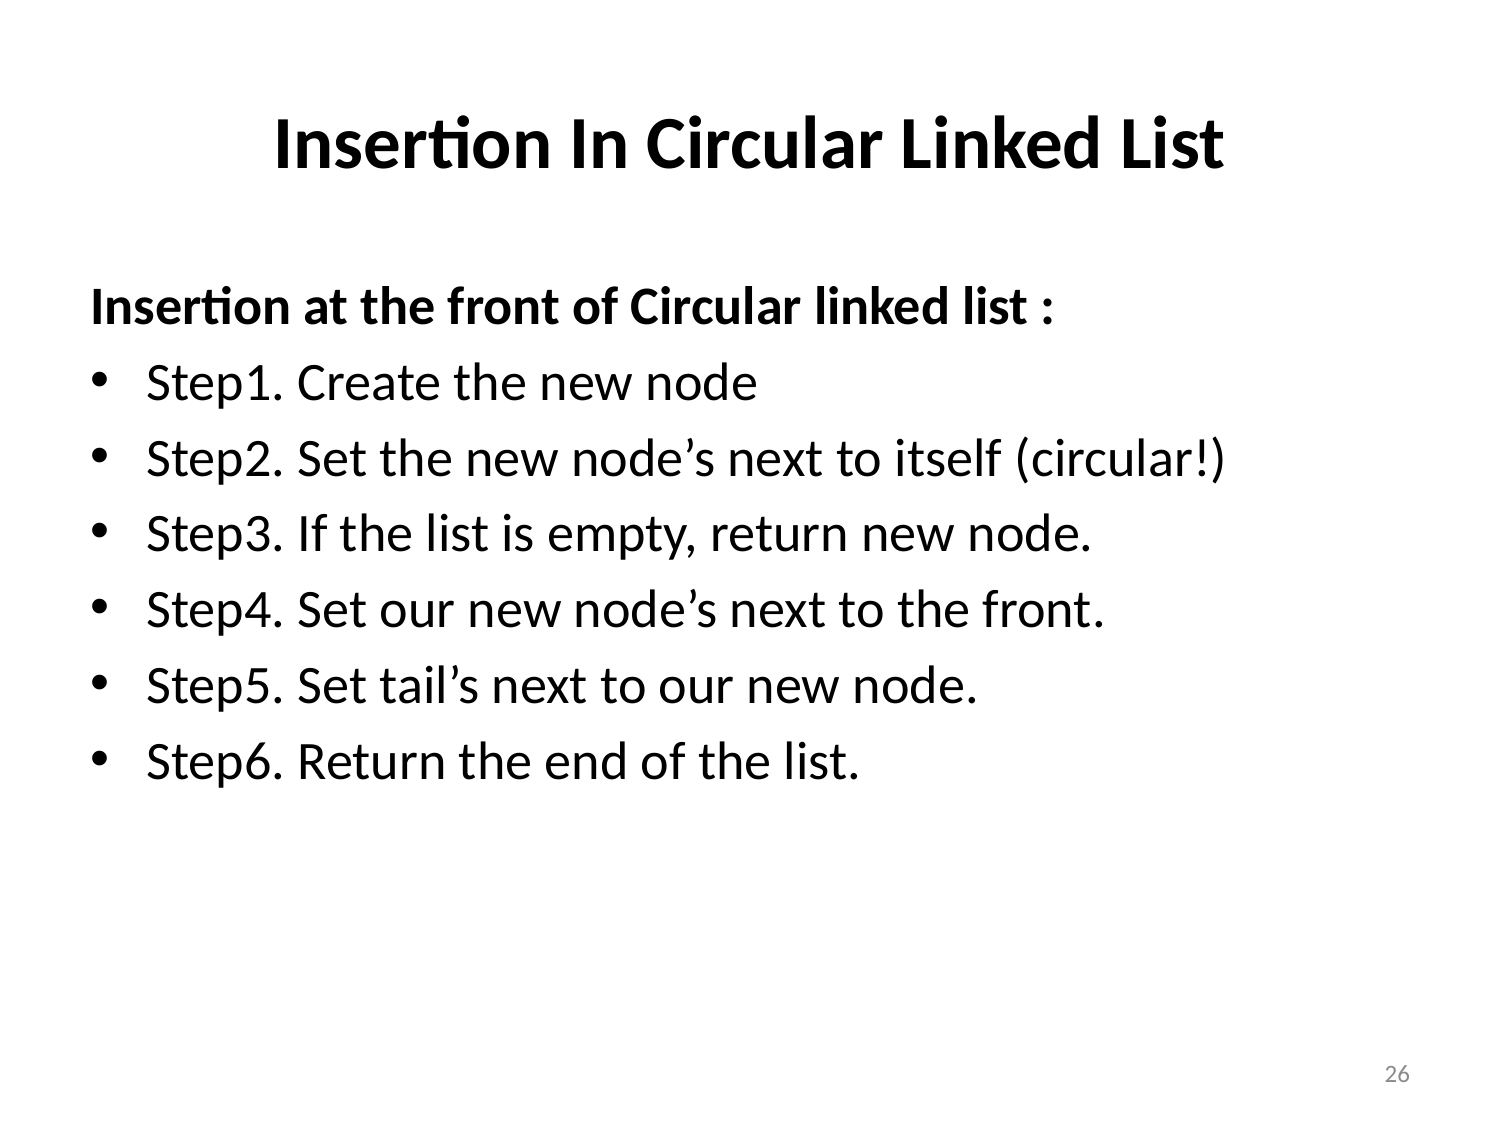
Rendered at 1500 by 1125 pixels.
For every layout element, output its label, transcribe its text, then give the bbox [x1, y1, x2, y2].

slide_number 26 [1074, 1042, 1425, 1103]
list Insertion at the front of Circular linked list : Step1. Create the new node Step2. Set the new node’s next to itself (circular!) Step3. If the list is empty, return new node. Step4. Set our new node’s next to the front. Step5. Set tail’s next to our new node. Step6. Return the end of the list. [75, 262, 1425, 1005]
title Insertion In Circular Linked List [75, 45, 1425, 233]
